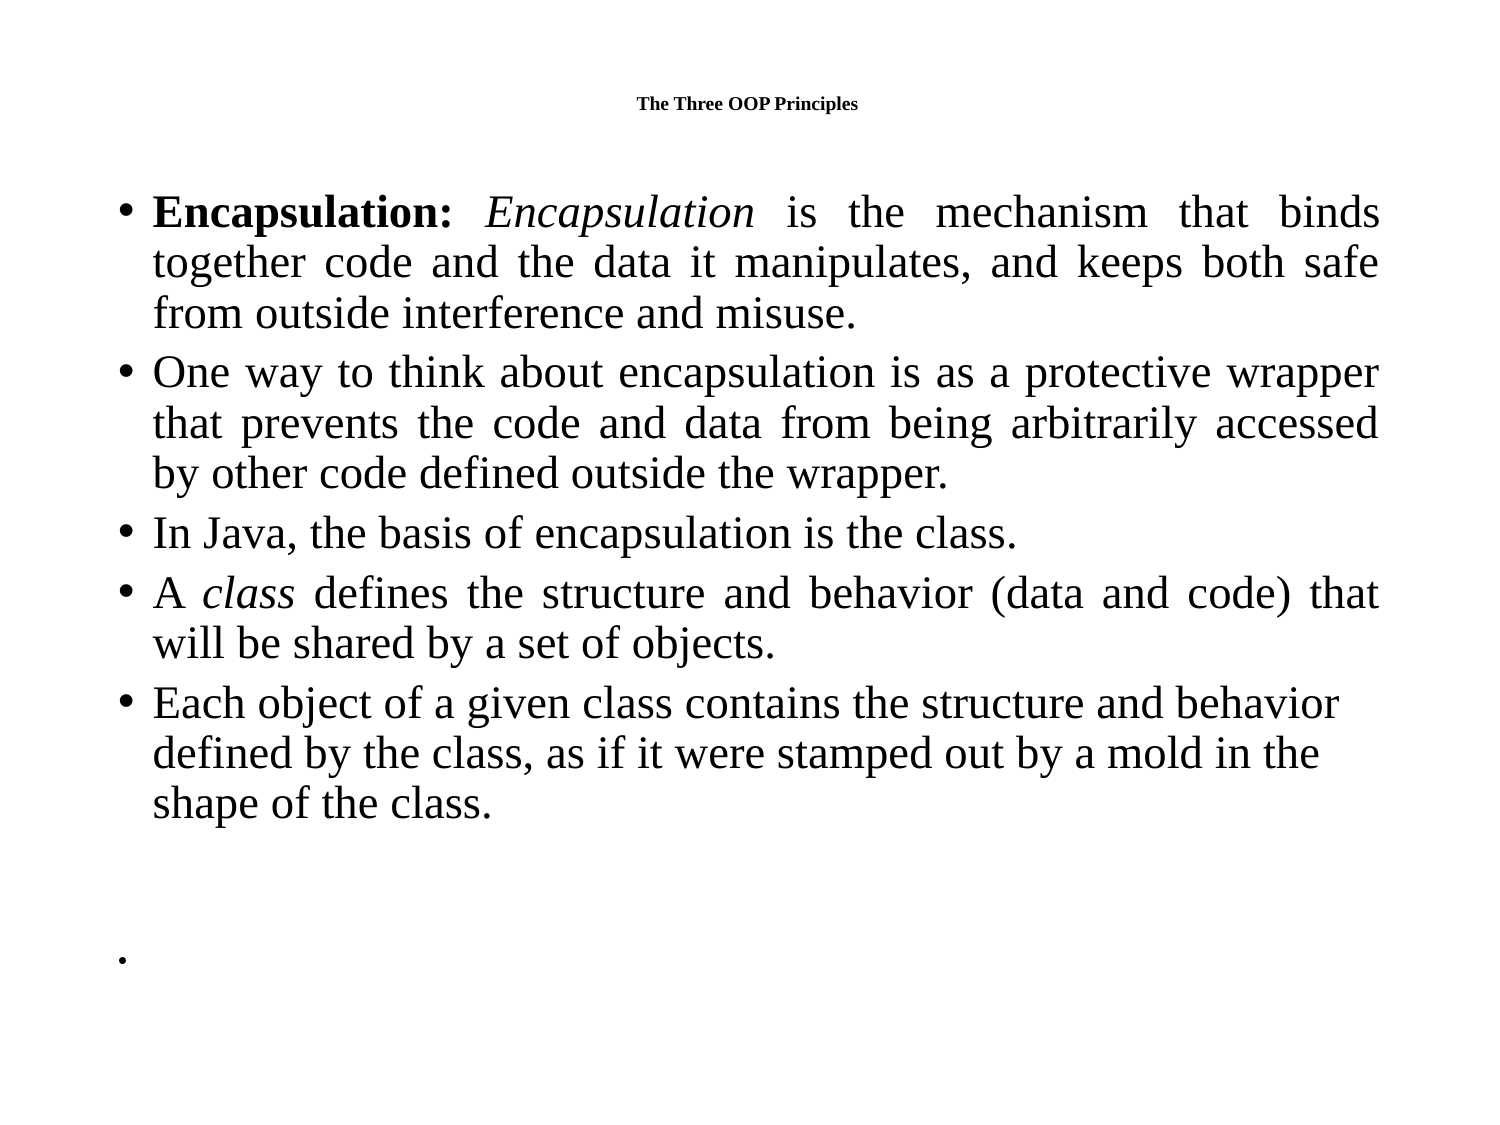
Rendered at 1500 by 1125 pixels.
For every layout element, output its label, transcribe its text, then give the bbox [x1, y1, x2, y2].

title The Three OOP Principles [103, 59, 1397, 152]
list Encapsulation: Encapsulation is the mechanism that binds together code and the data it manipulates, and keeps both safe from outside interference and misuse. One way to think about encapsulation is as a protective wrapper that prevents the code and data from being arbitrarily accessed by other code defined outside the wrapper. In Java, the basis of encapsulation is the class. A class defines the structure and behavior (data and code) that will be shared by a set of objects. Each object of a given class contains the structure and behavior defined by the class, as if it were stamped out by a mold in the shape of the class. [103, 179, 1397, 1014]
